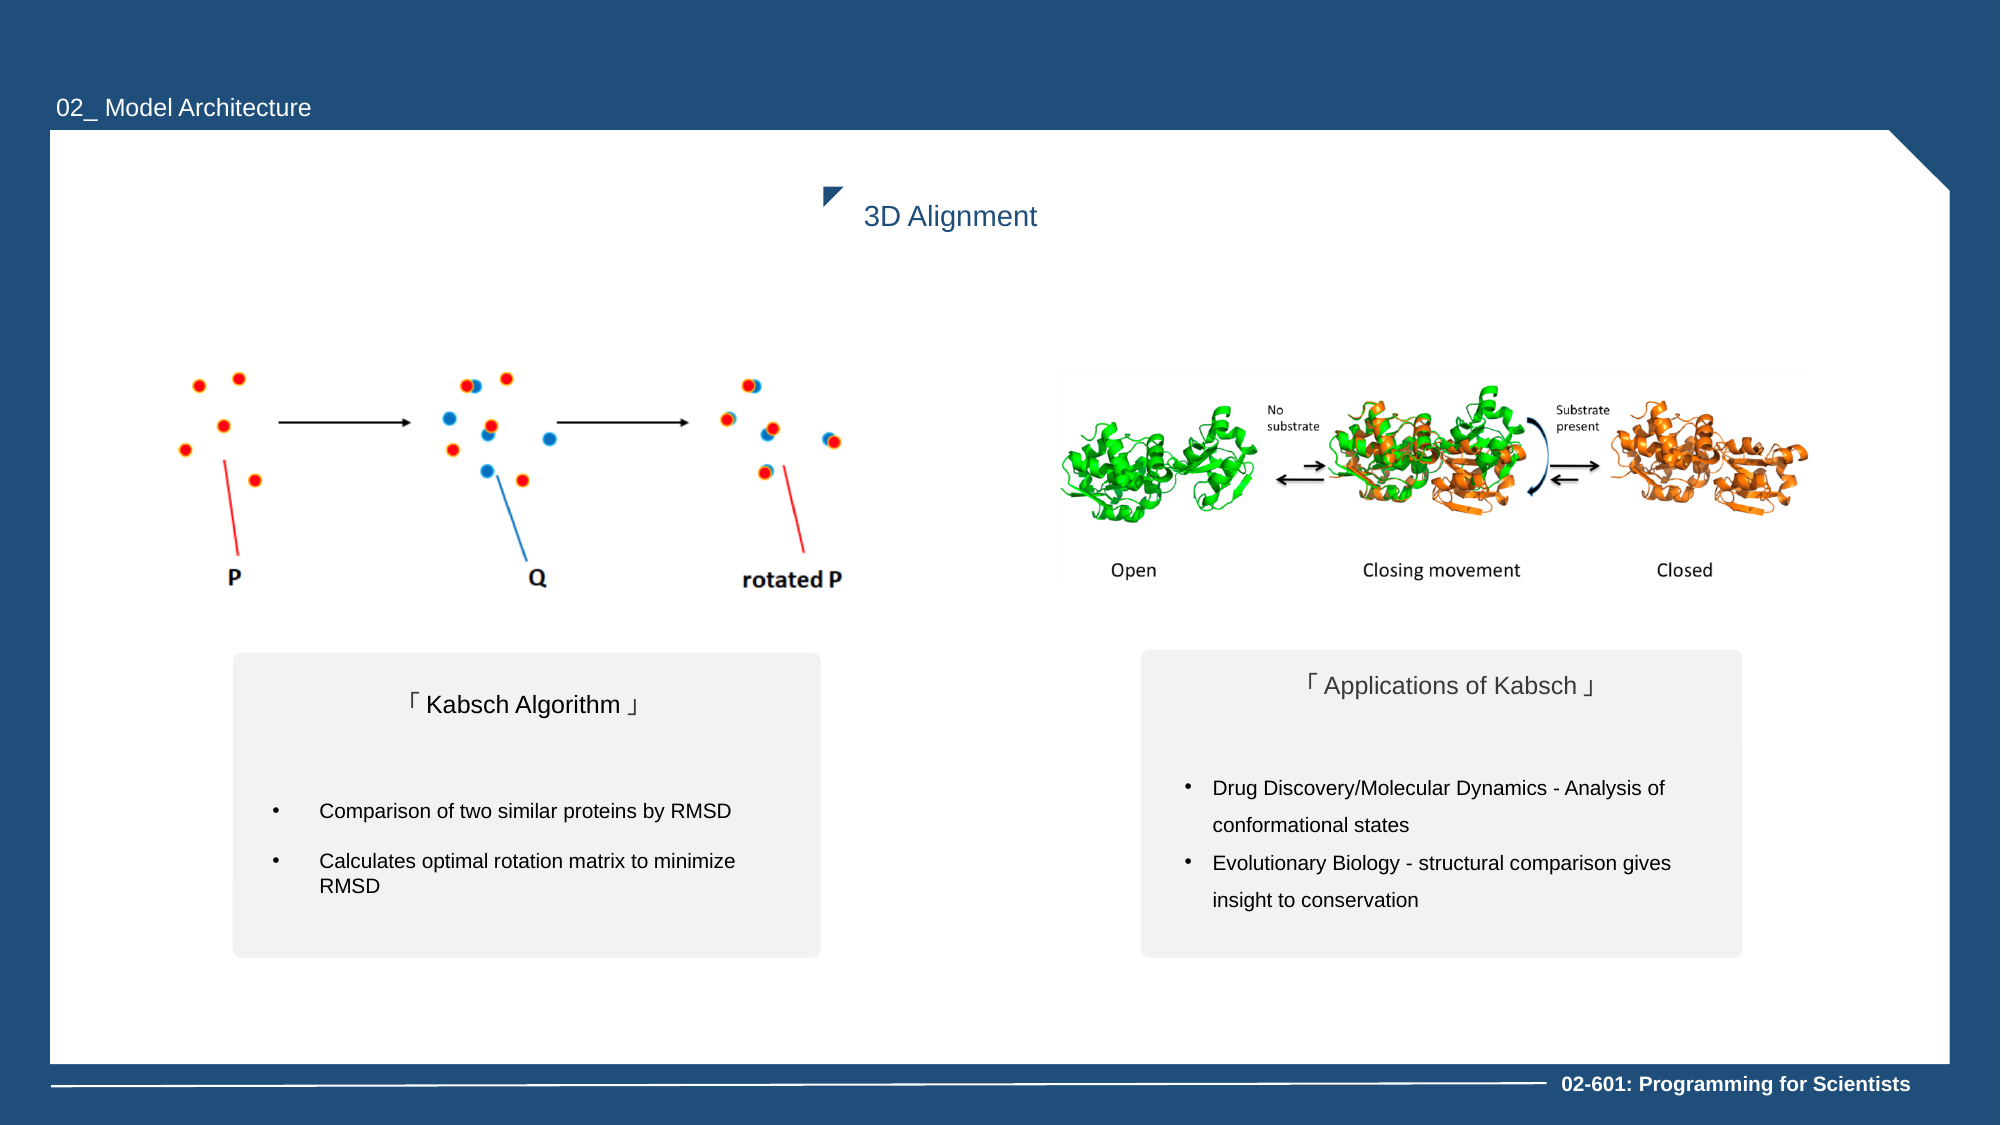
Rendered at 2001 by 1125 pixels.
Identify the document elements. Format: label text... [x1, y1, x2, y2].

text_box 02_ Model Architecture [41, 84, 650, 159]
text_box 「Applications of Kabsch」 [1276, 631, 1626, 733]
text_box 「Kabsch Algorithm」 [348, 650, 699, 752]
picture [178, 372, 868, 595]
text_box [51, 131, 1949, 1063]
text_box [232, 652, 821, 958]
text_box [0, 0, 2000, 1125]
text_box Drug Discovery/Molecular Dynamics - Analysis of conformational states Evolutionary Biology - structural comparison gives insight to conservation [1169, 754, 1731, 920]
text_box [50, 1083, 1547, 1087]
picture [1056, 370, 1810, 584]
text_box Comparison of two similar proteins by RMSD Calculates optimal rotation matrix to minimize RMSD [257, 764, 783, 905]
text_box [1140, 649, 1743, 958]
text_box 02-601: Programming for Scientists [1546, 1063, 1998, 1104]
text_box 3D Alignment [848, 189, 2000, 240]
text_box [822, 185, 847, 210]
